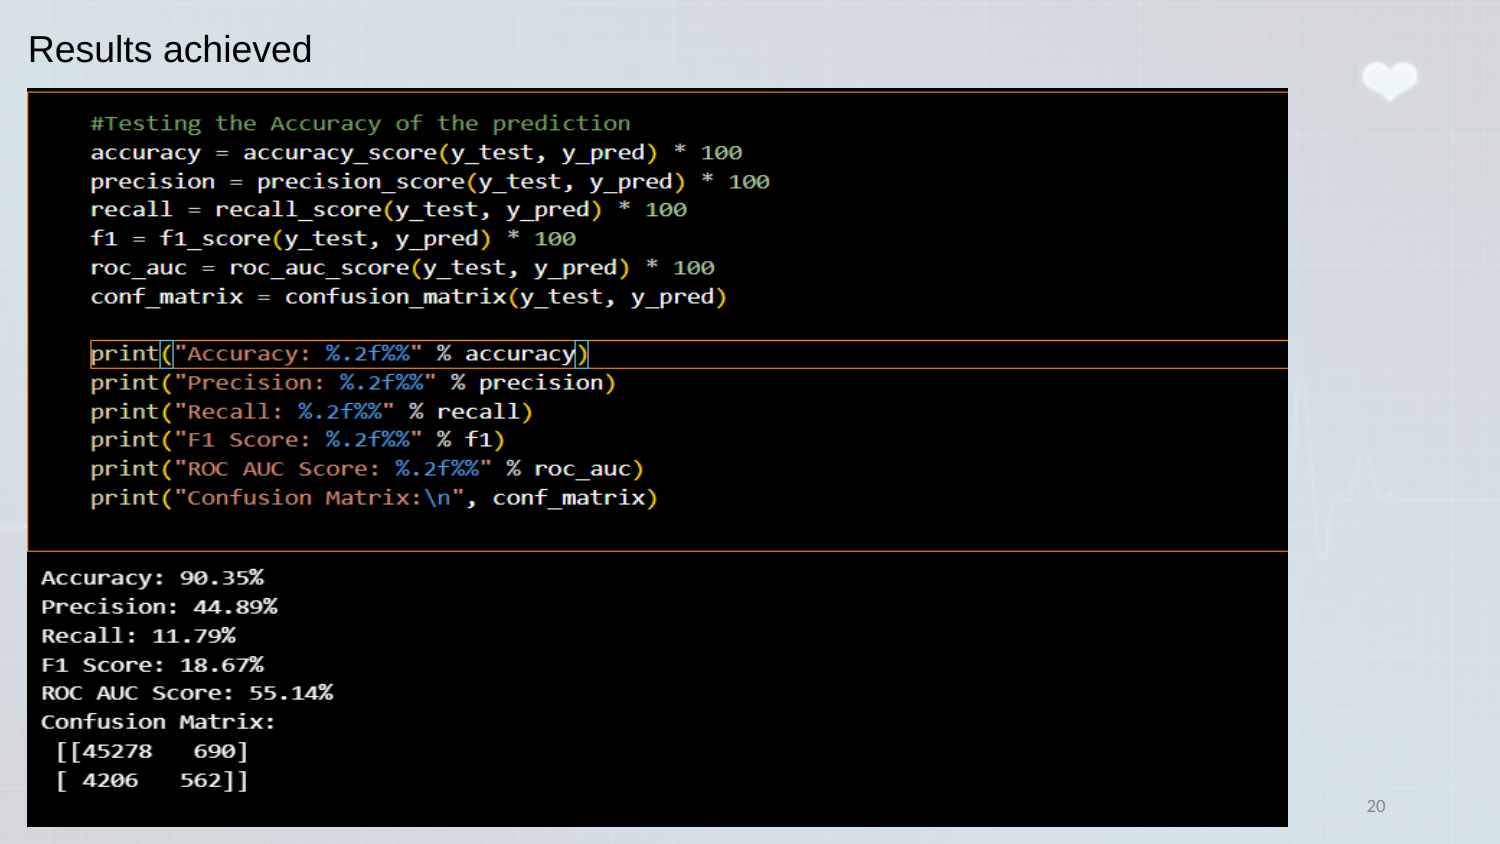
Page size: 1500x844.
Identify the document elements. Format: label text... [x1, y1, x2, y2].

picture [27, 88, 1289, 828]
text_box Results achieved [16, 19, 1472, 844]
